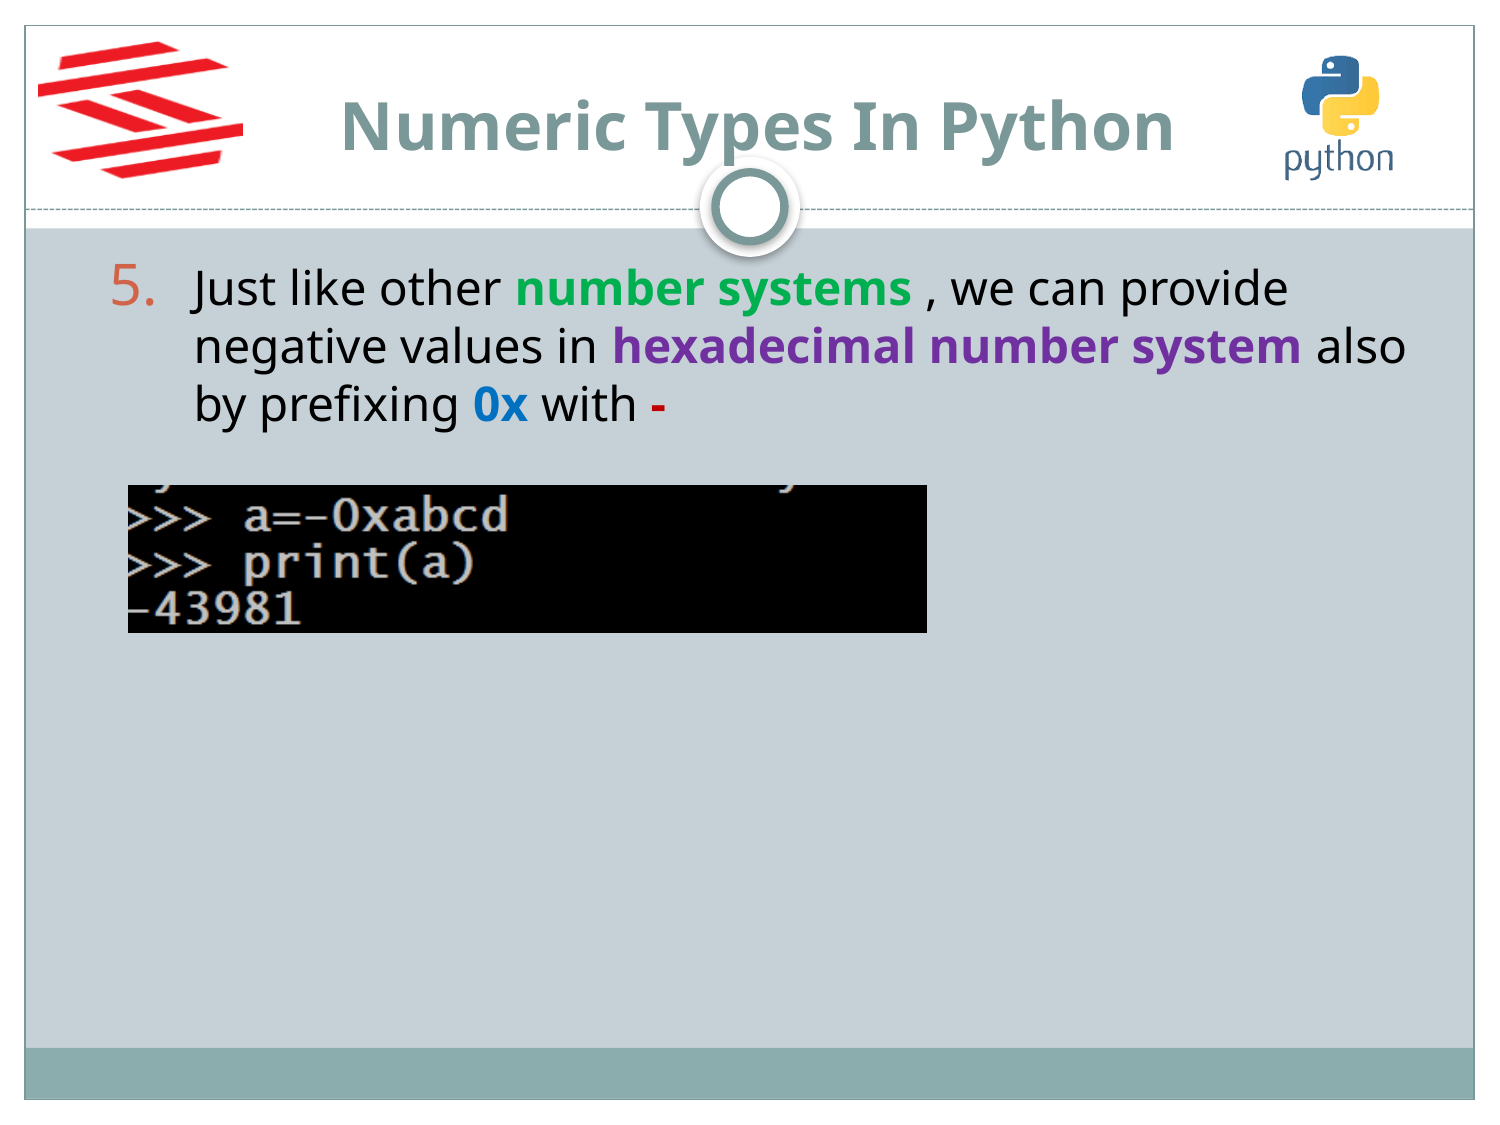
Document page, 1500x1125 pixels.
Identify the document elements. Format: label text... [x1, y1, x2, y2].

title Numeric Types In Python [248, 46, 1459, 172]
list Just like other number systems , we can provide negative values in hexadecimal number system also by prefixing 0x with - [49, 250, 1445, 1047]
picture [128, 485, 927, 633]
picture [1206, 53, 1471, 186]
picture [37, 40, 243, 185]
